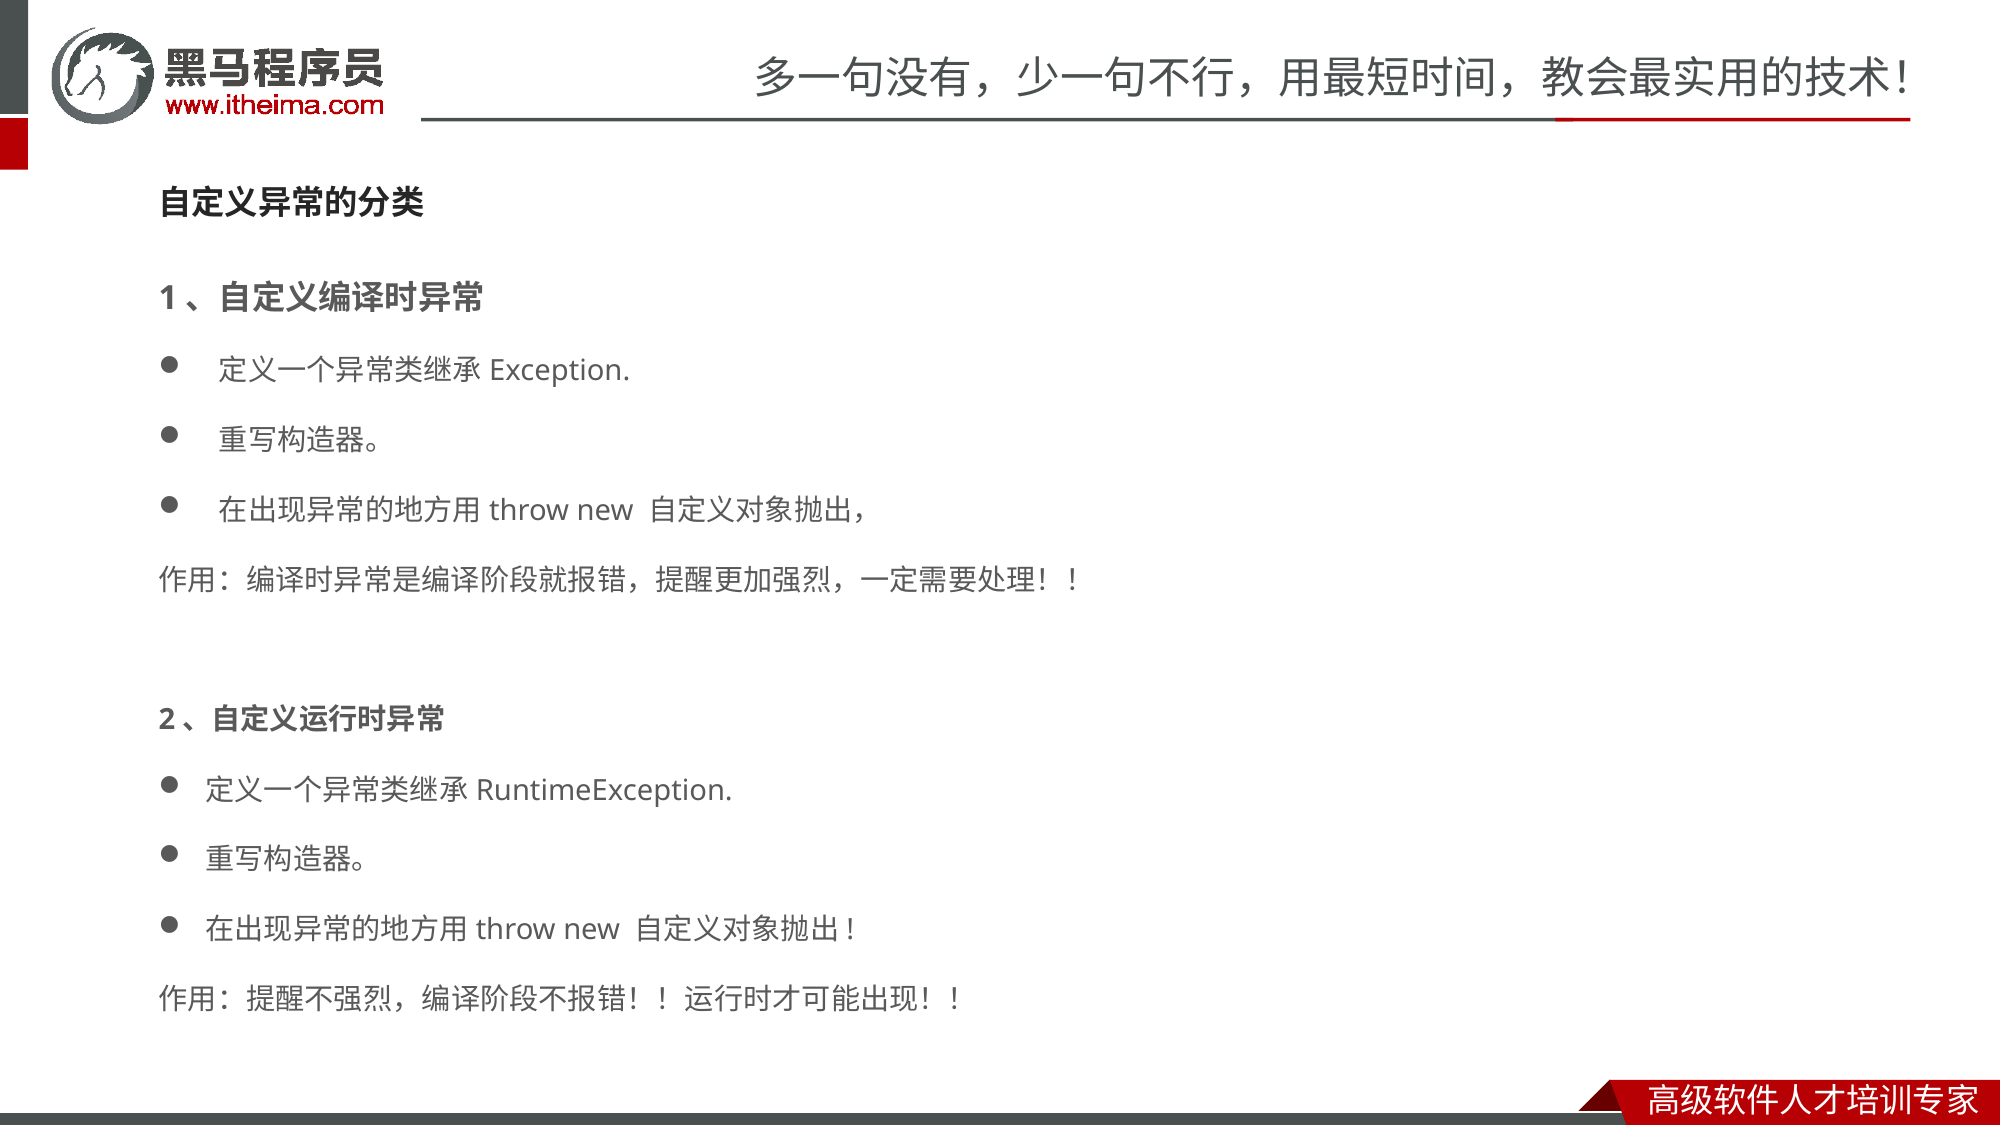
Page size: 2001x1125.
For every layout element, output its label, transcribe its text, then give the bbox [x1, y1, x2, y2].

text_box 自定义异常的分类 [143, 173, 1144, 229]
text_box 1、自定义编译时异常 定义一个异常类继承Exception. 重写构造器。 在出现异常的地方用throw new 自定义对象抛出， 作用：编译时异常是编译阶段就报错，提醒更加强烈，一定需要处理！！ 2、自定义运行时异常 定义一个异常类继承RuntimeException. 重写构造器。 在出现异常的地方用throw new 自定义对象抛出! 作用：提醒不强烈，编译阶段不报错！！运行时才可能出现！！ [143, 229, 1207, 1023]
picture [50, 26, 384, 125]
